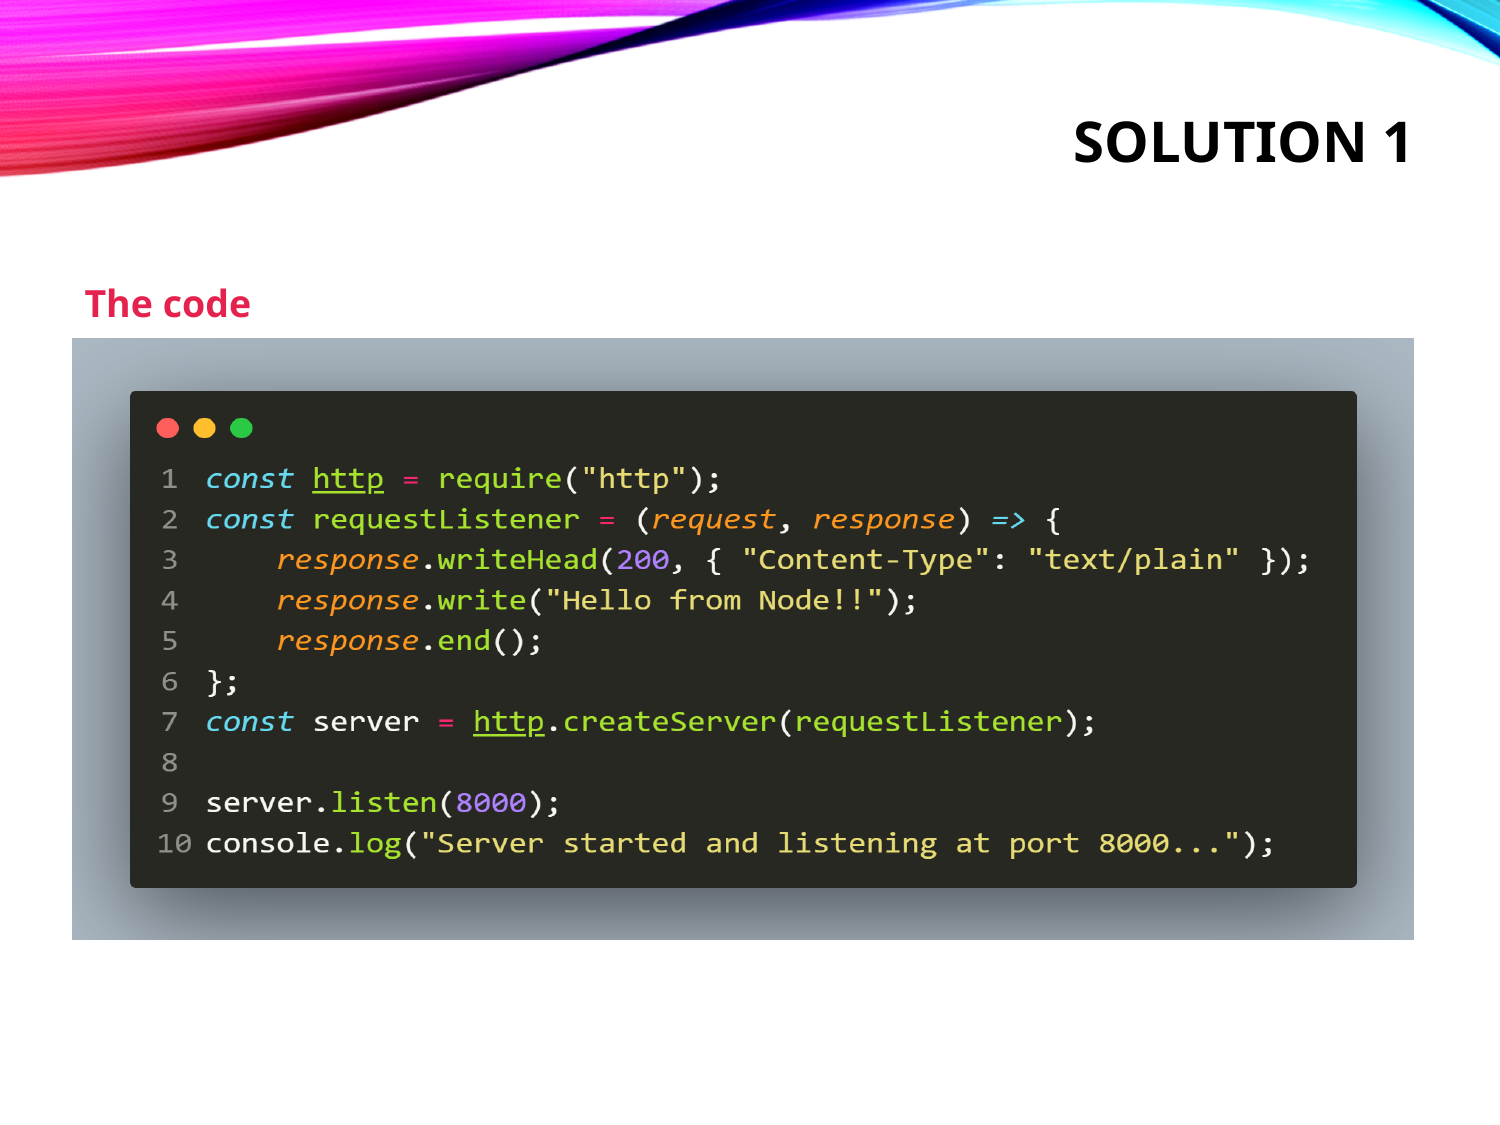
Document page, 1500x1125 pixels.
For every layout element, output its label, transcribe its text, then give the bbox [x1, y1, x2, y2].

text_box The code [69, 250, 820, 333]
title Solution 1 [383, 38, 1431, 251]
picture [0, 0, 1500, 178]
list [71, 337, 1414, 940]
